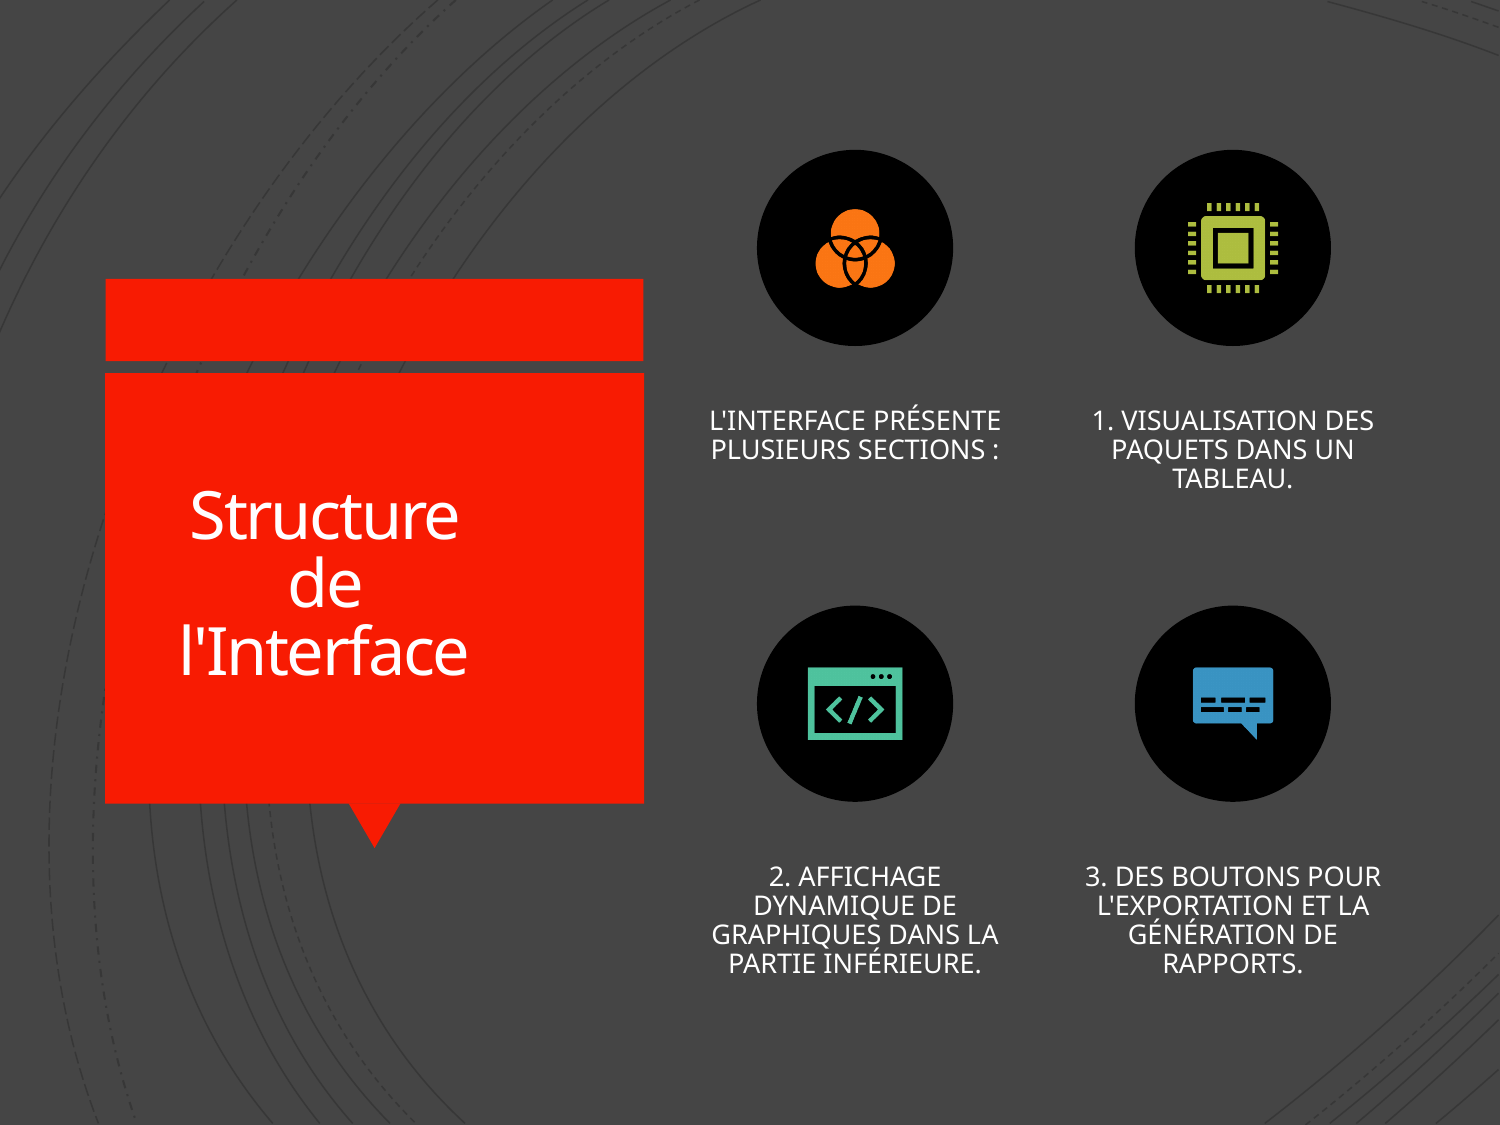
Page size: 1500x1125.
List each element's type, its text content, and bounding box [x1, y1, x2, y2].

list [685, 131, 1403, 1000]
title Structure de l'Interface [109, 385, 540, 789]
